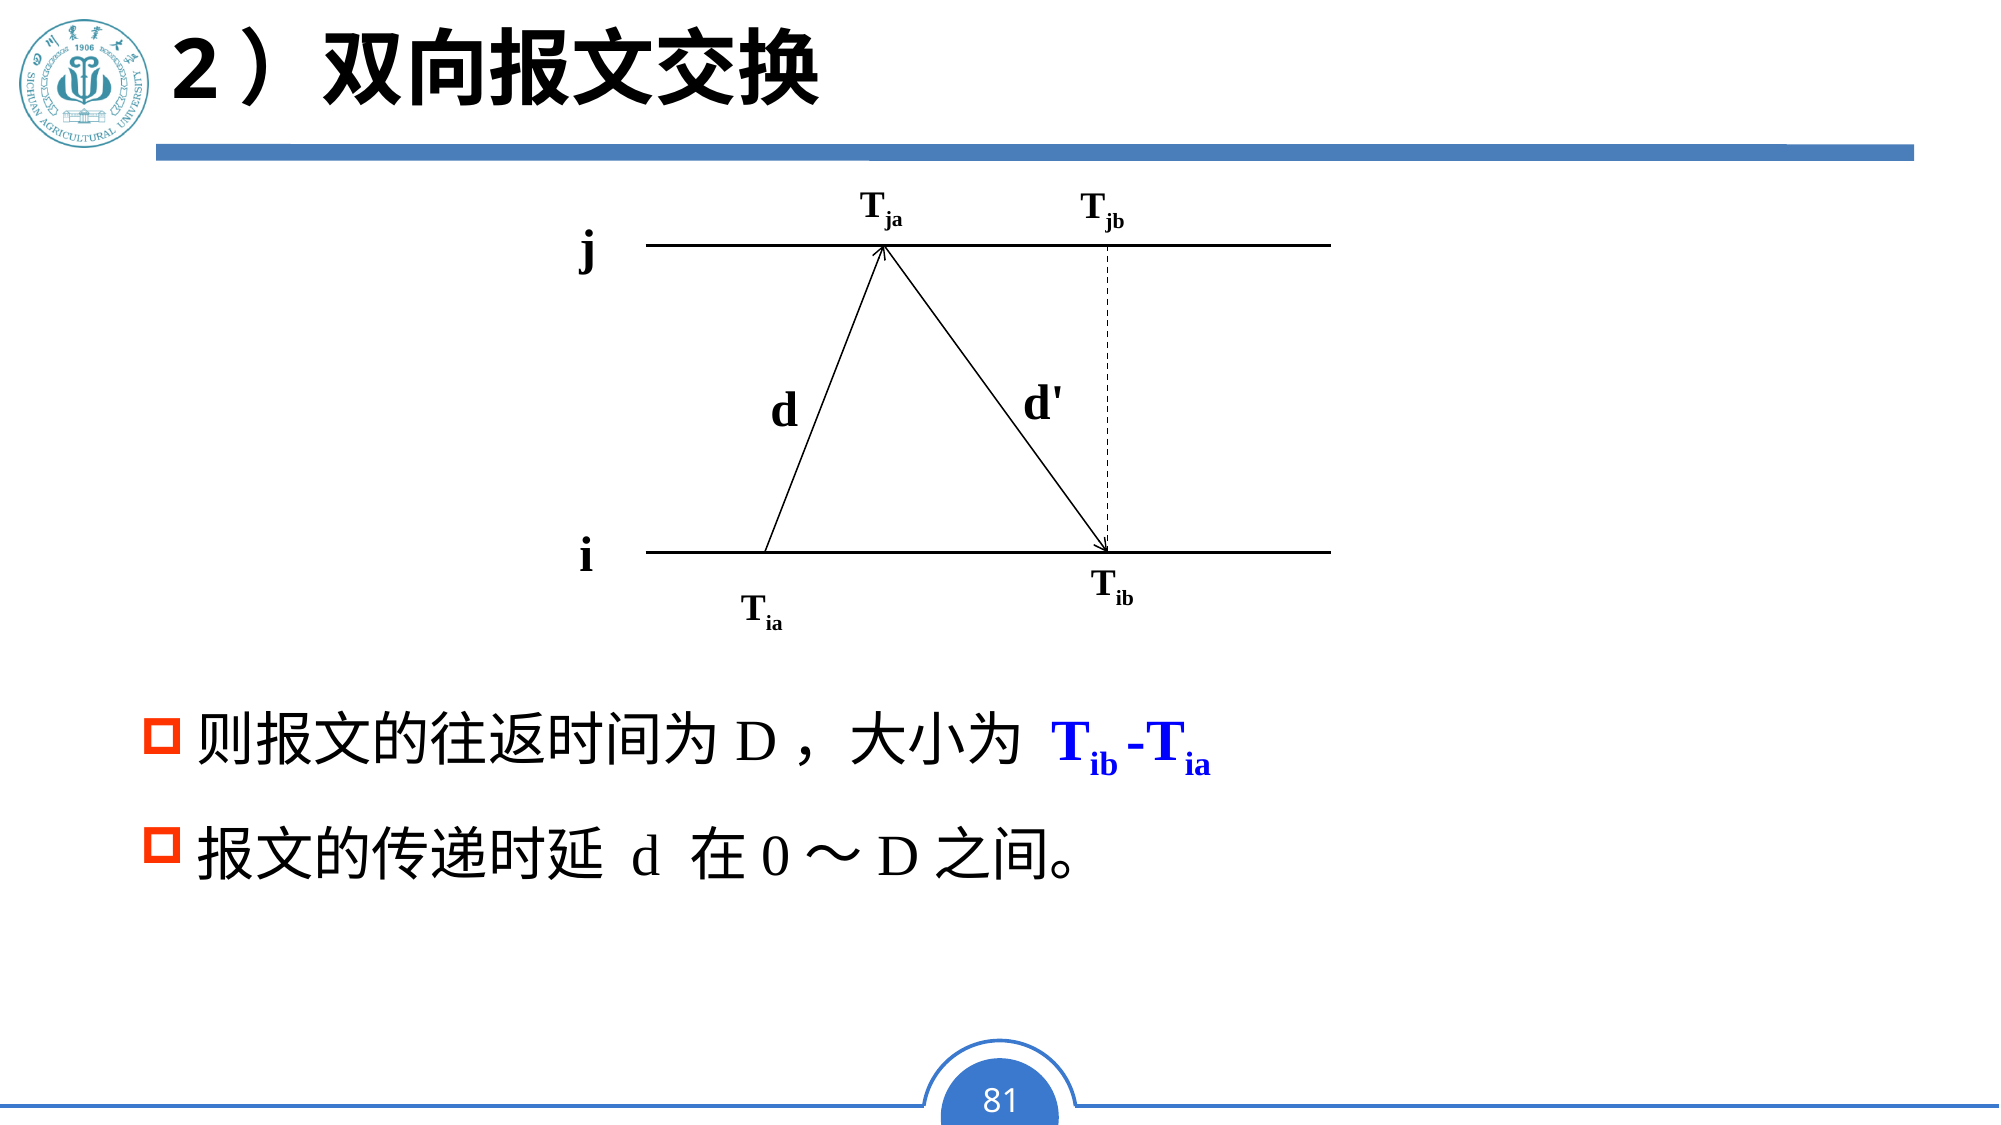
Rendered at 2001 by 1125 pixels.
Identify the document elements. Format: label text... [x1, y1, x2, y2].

text_box 则报文的往返时间为D，大小为 Tib -Tia 报文的传递时延 d 在0～D之间。 [125, 655, 1929, 895]
text_box Tja [845, 172, 928, 239]
text_box Tia [726, 575, 808, 642]
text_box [645, 244, 1331, 553]
text_box j [564, 207, 618, 282]
text_box Tjb [1065, 174, 1140, 240]
text_box Tib [1076, 562, 1149, 617]
text_box i [564, 514, 618, 590]
title 2）双向报文交换 [156, 7, 1910, 146]
